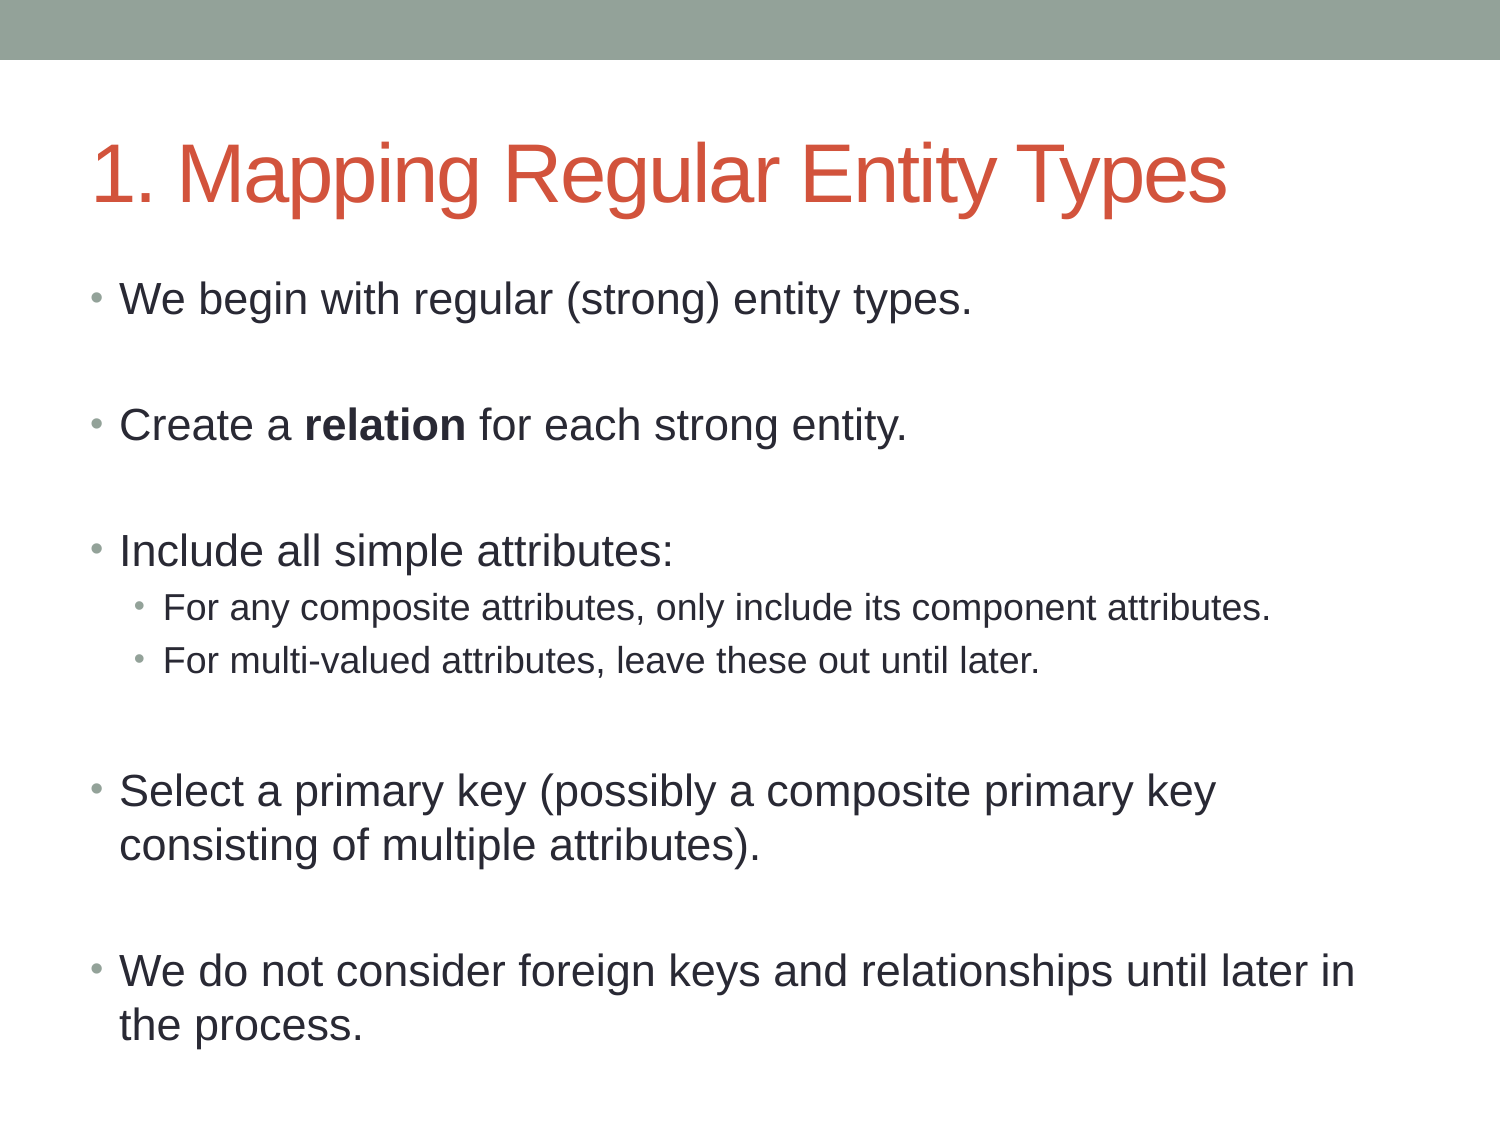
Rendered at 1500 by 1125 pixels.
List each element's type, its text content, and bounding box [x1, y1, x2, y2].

title 1. Mapping Regular Entity Types [75, 87, 1425, 250]
list We begin with regular (strong) entity types. Create a relation for each strong entity. Include all simple attributes: For any composite attributes, only include its component attributes. For multi-valued attributes, leave these out until later. Select a primary key (possibly a composite primary key consisting of multiple attributes). We do not consider foreign keys and relationships until later in the process. [75, 262, 1425, 1063]
